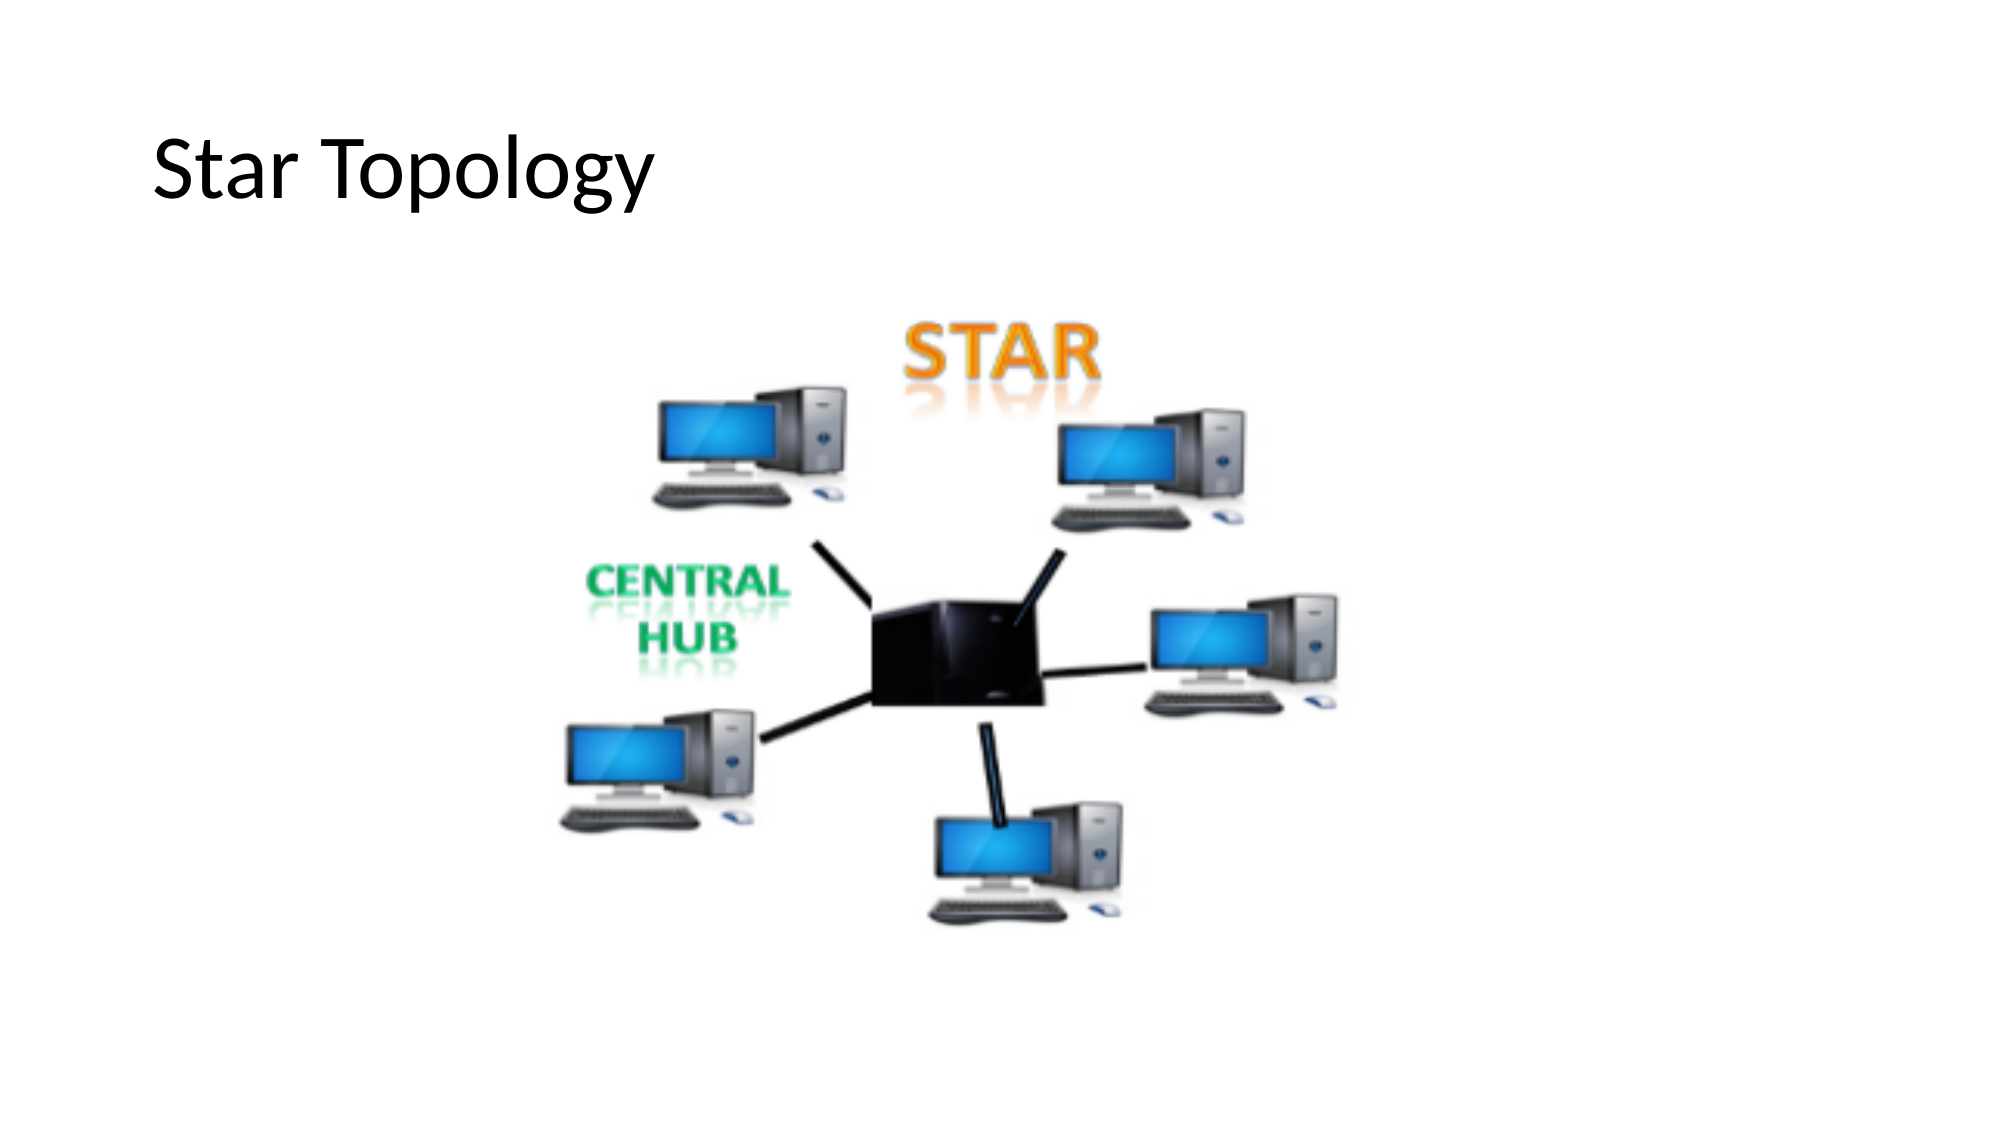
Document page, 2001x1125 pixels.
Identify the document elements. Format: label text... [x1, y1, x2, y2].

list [485, 277, 1431, 977]
title Star Topology [137, 59, 1863, 278]
